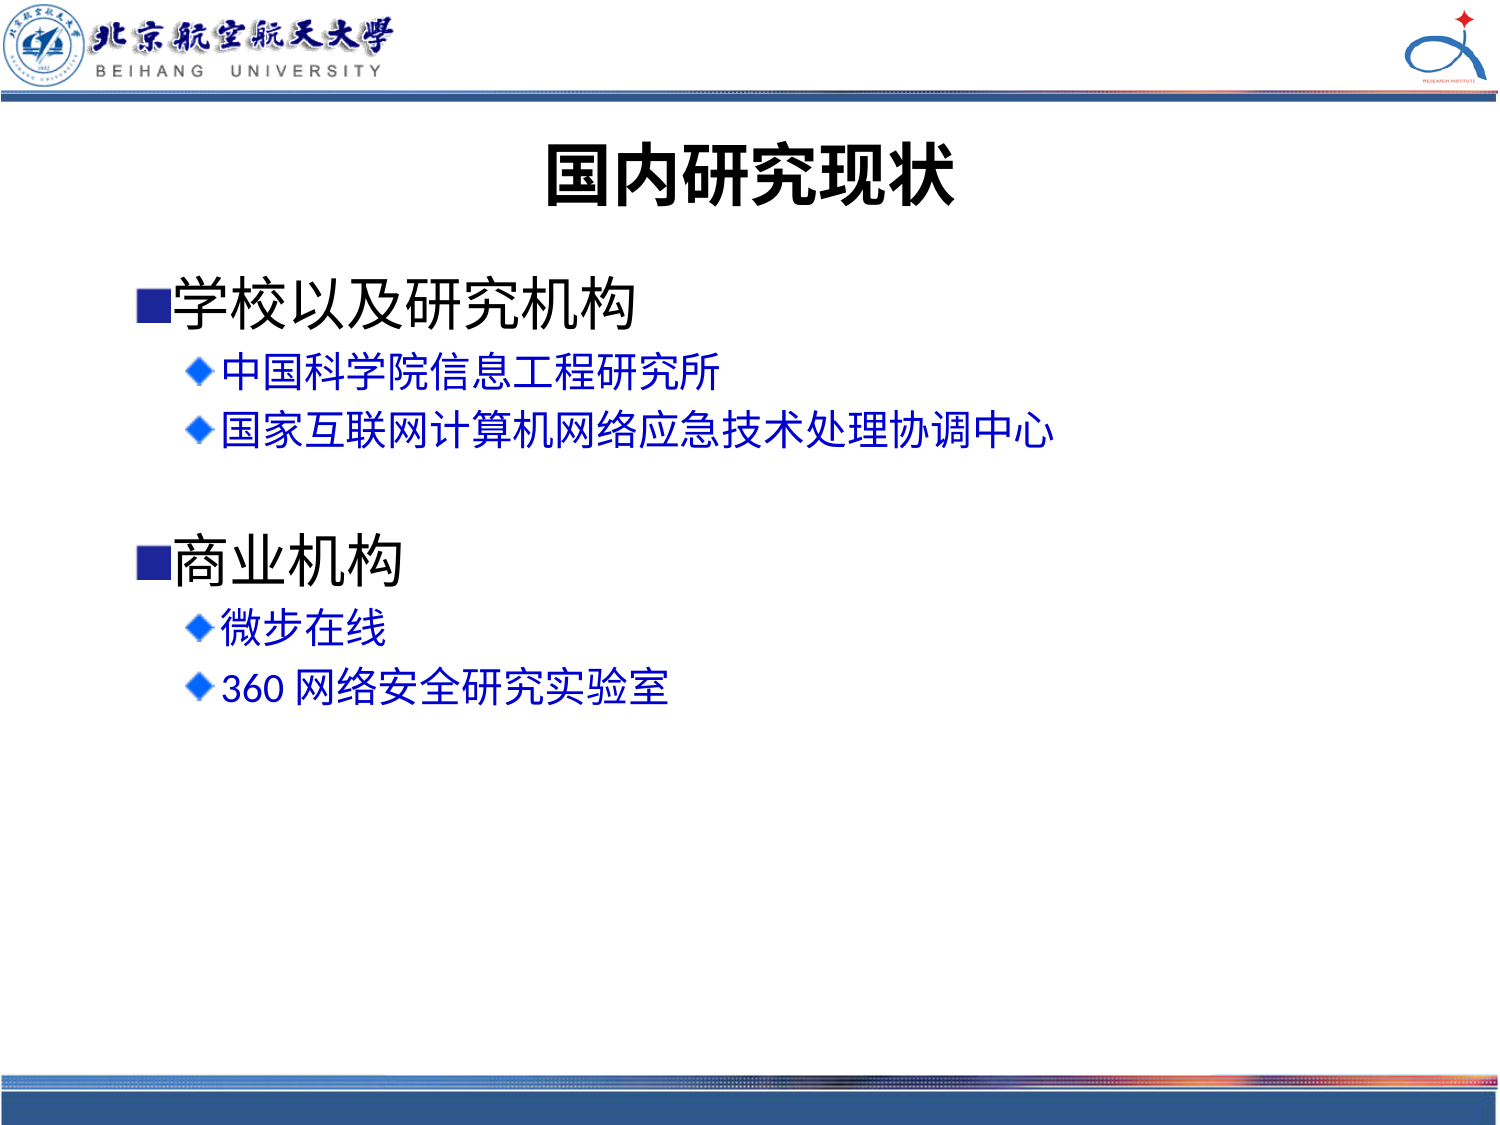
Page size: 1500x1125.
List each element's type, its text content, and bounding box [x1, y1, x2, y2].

picture [185, 414, 215, 444]
picture [129, 281, 171, 323]
picture [185, 670, 215, 701]
picture [1, 1, 408, 89]
title 国内研究现状 [74, 113, 1426, 233]
picture [129, 538, 171, 580]
picture [185, 612, 215, 642]
picture [0, 1074, 1500, 1125]
picture [185, 355, 215, 386]
picture [0, 3, 1500, 102]
text_box 学校以及研究机构 中国科学院信息工程研究所 国家互联网计算机网络应急技术处理协调中心 商业机构 微步在线 360网络安全研究实验室 [114, 259, 1386, 1056]
